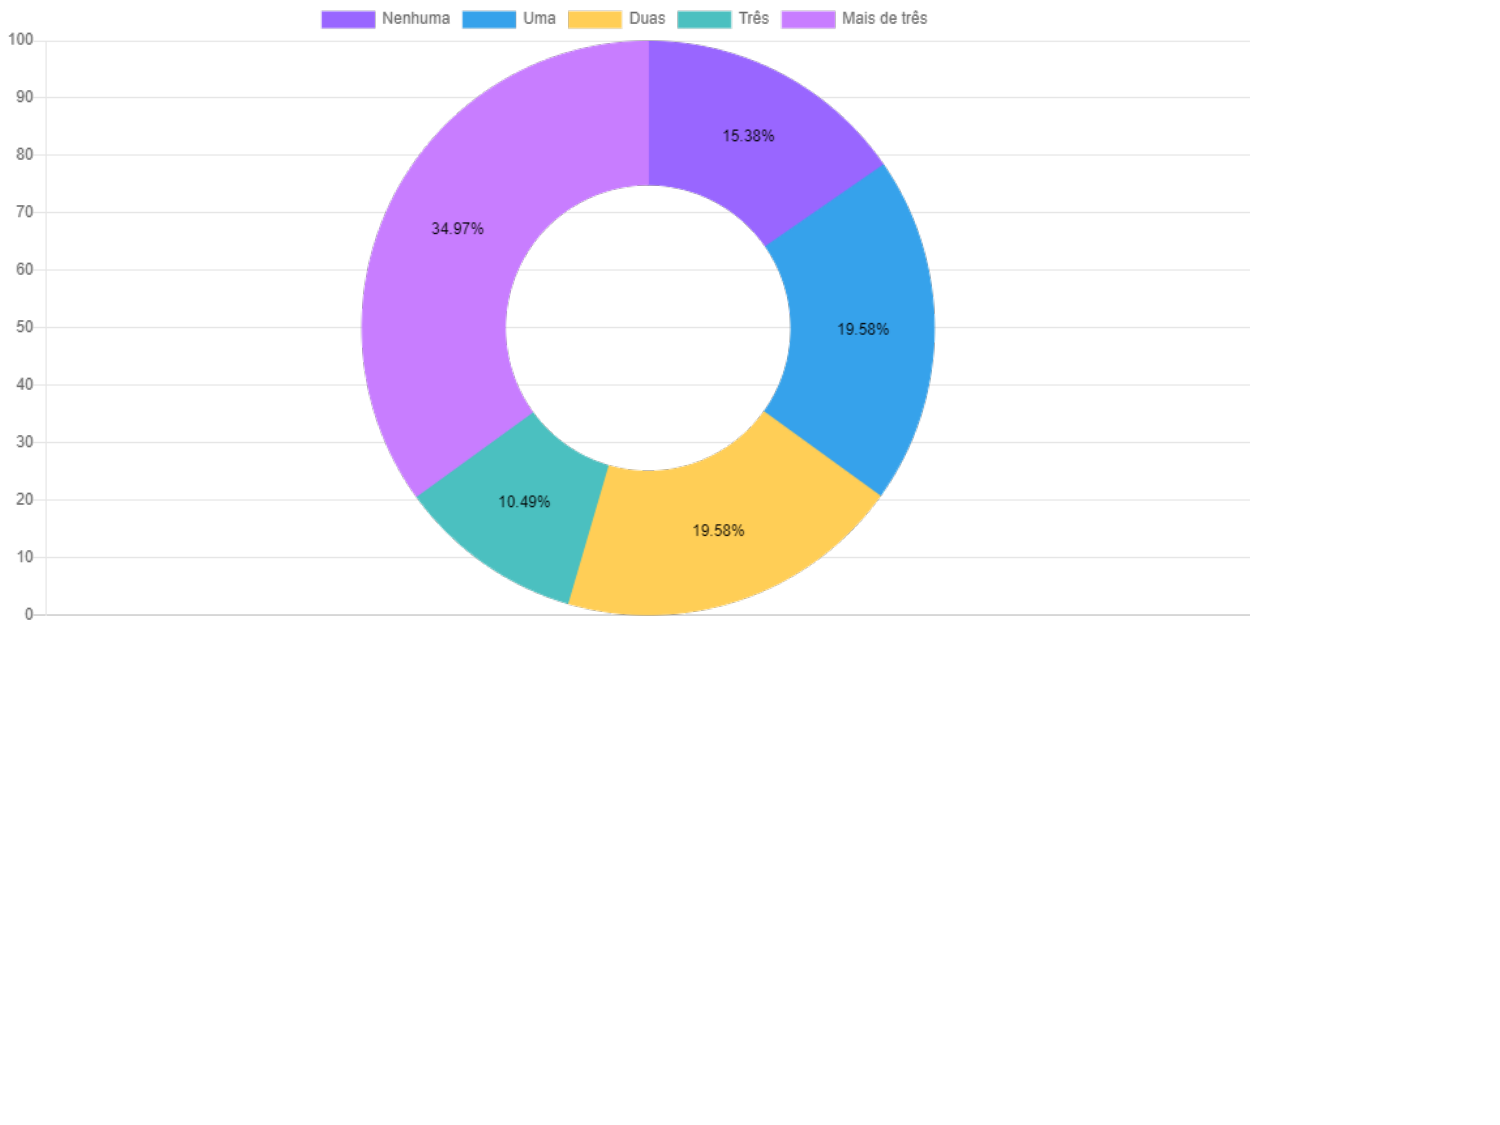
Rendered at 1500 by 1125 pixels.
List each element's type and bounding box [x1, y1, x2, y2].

picture [0, 0, 1251, 626]
